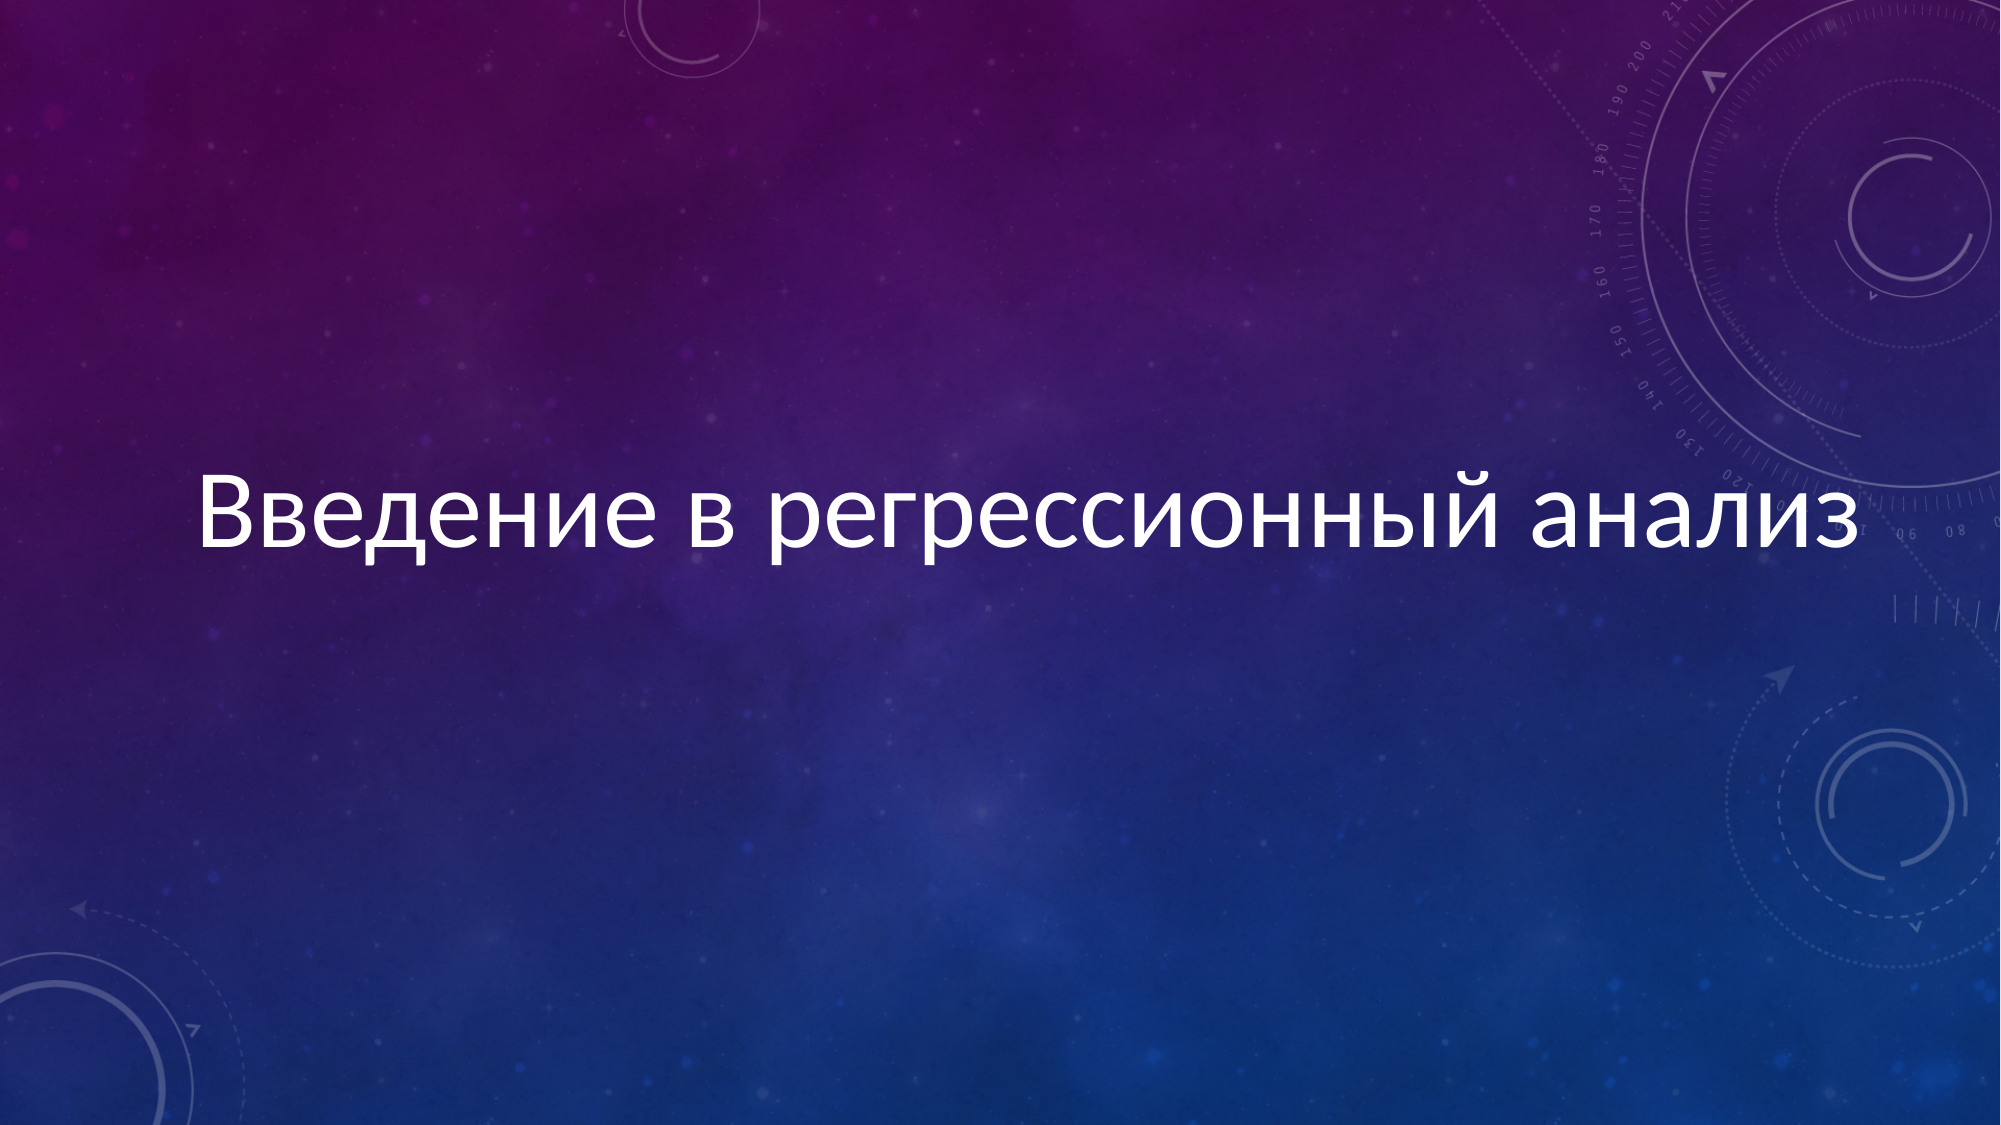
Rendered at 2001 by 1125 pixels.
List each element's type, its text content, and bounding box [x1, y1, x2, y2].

text_box Введение в регрессионный анализ [180, 427, 1896, 578]
picture [0, 0, 2001, 1125]
